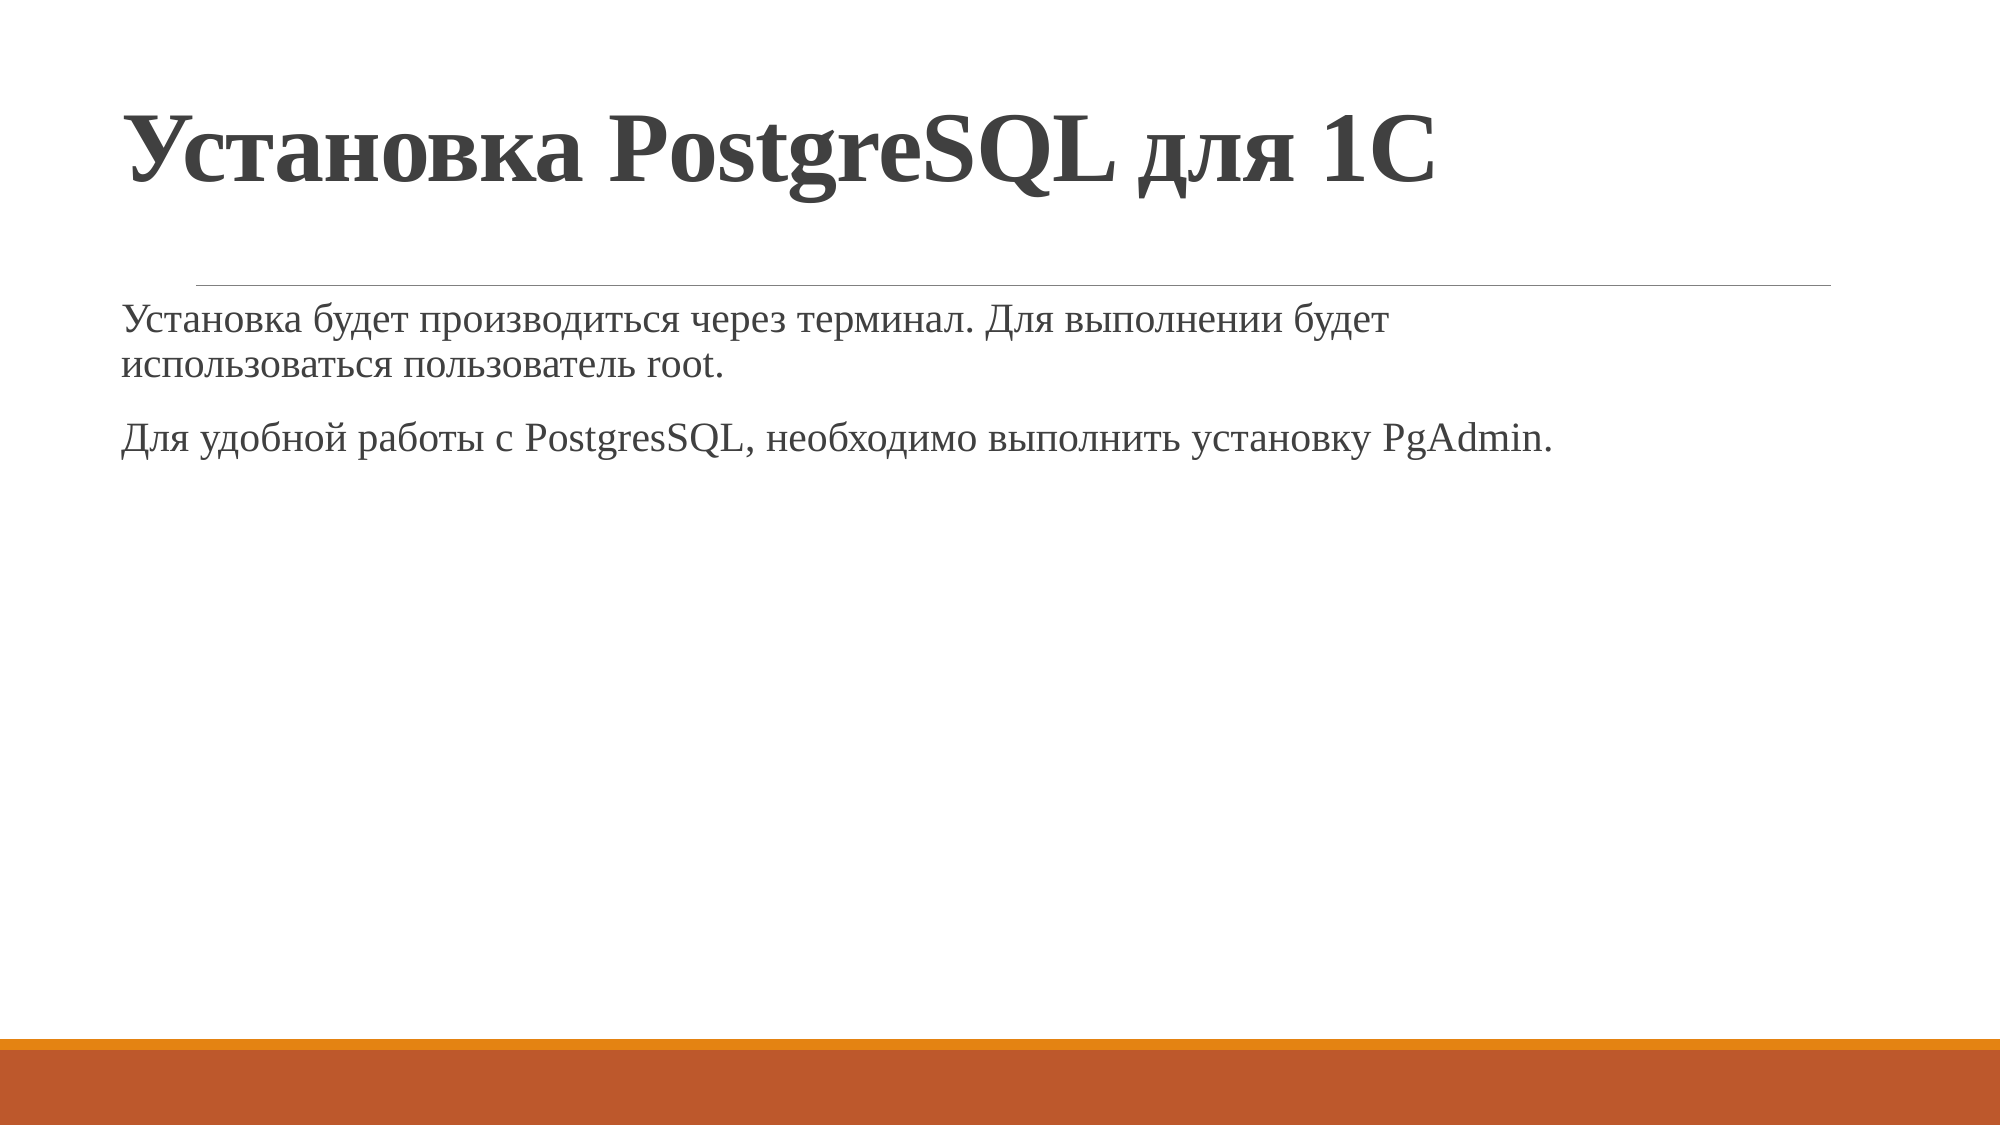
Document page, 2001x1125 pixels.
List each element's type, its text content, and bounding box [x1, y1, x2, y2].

list Установка будет производиться через терминал. Для выполнении будет использоваться пользователь root. Для удобной работы с PostgresSQL, необходимо выполнить установку PgAdmin. [106, 288, 1574, 977]
title Установка PostgreSQL для 1С [106, 74, 1649, 210]
